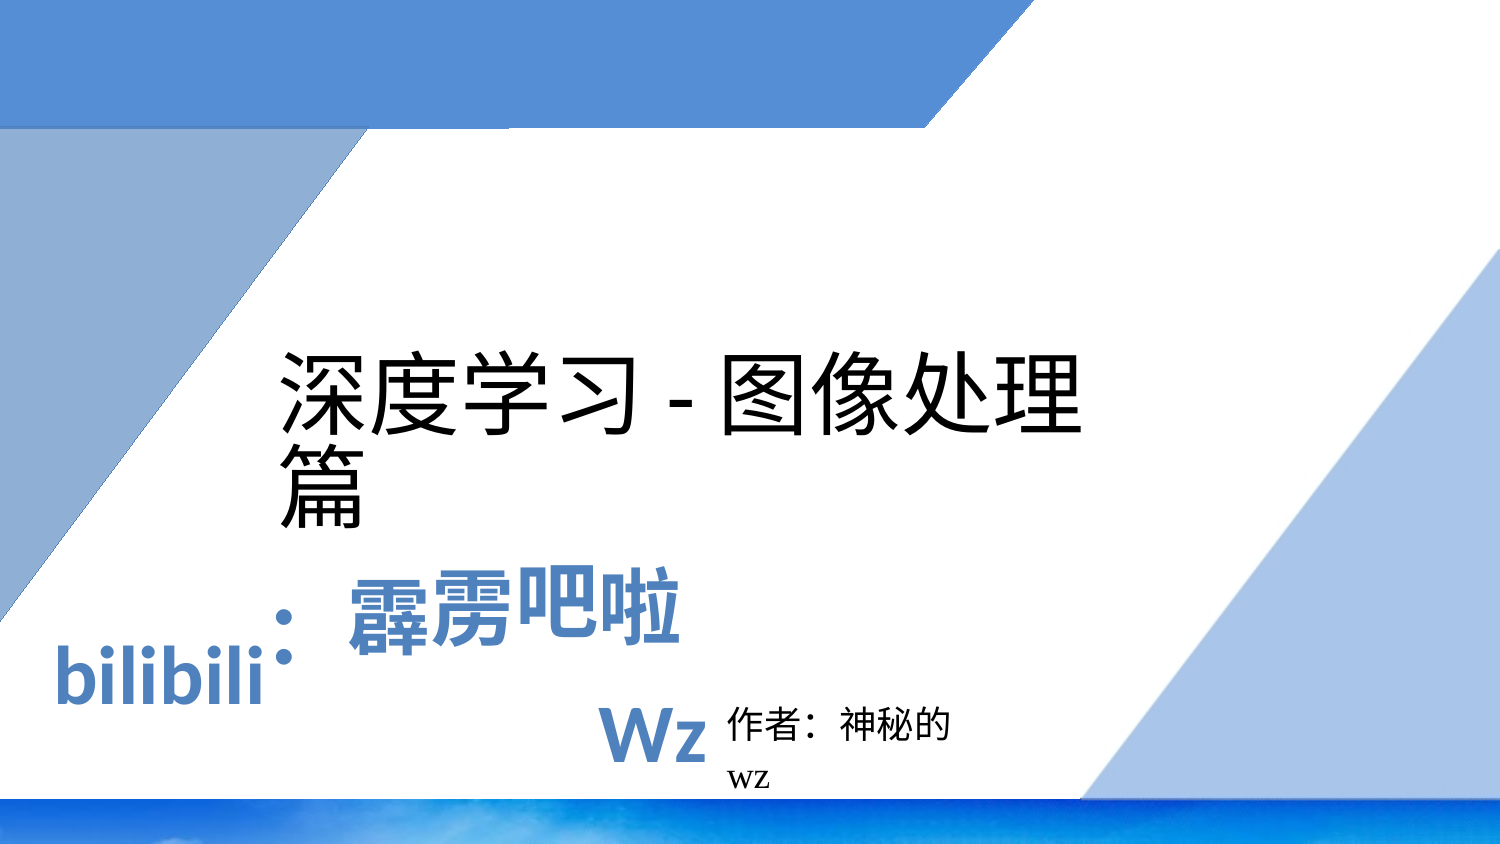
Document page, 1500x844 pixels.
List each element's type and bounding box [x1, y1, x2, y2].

text_box [0, 249, 1500, 844]
text_box [0, 0, 1034, 622]
